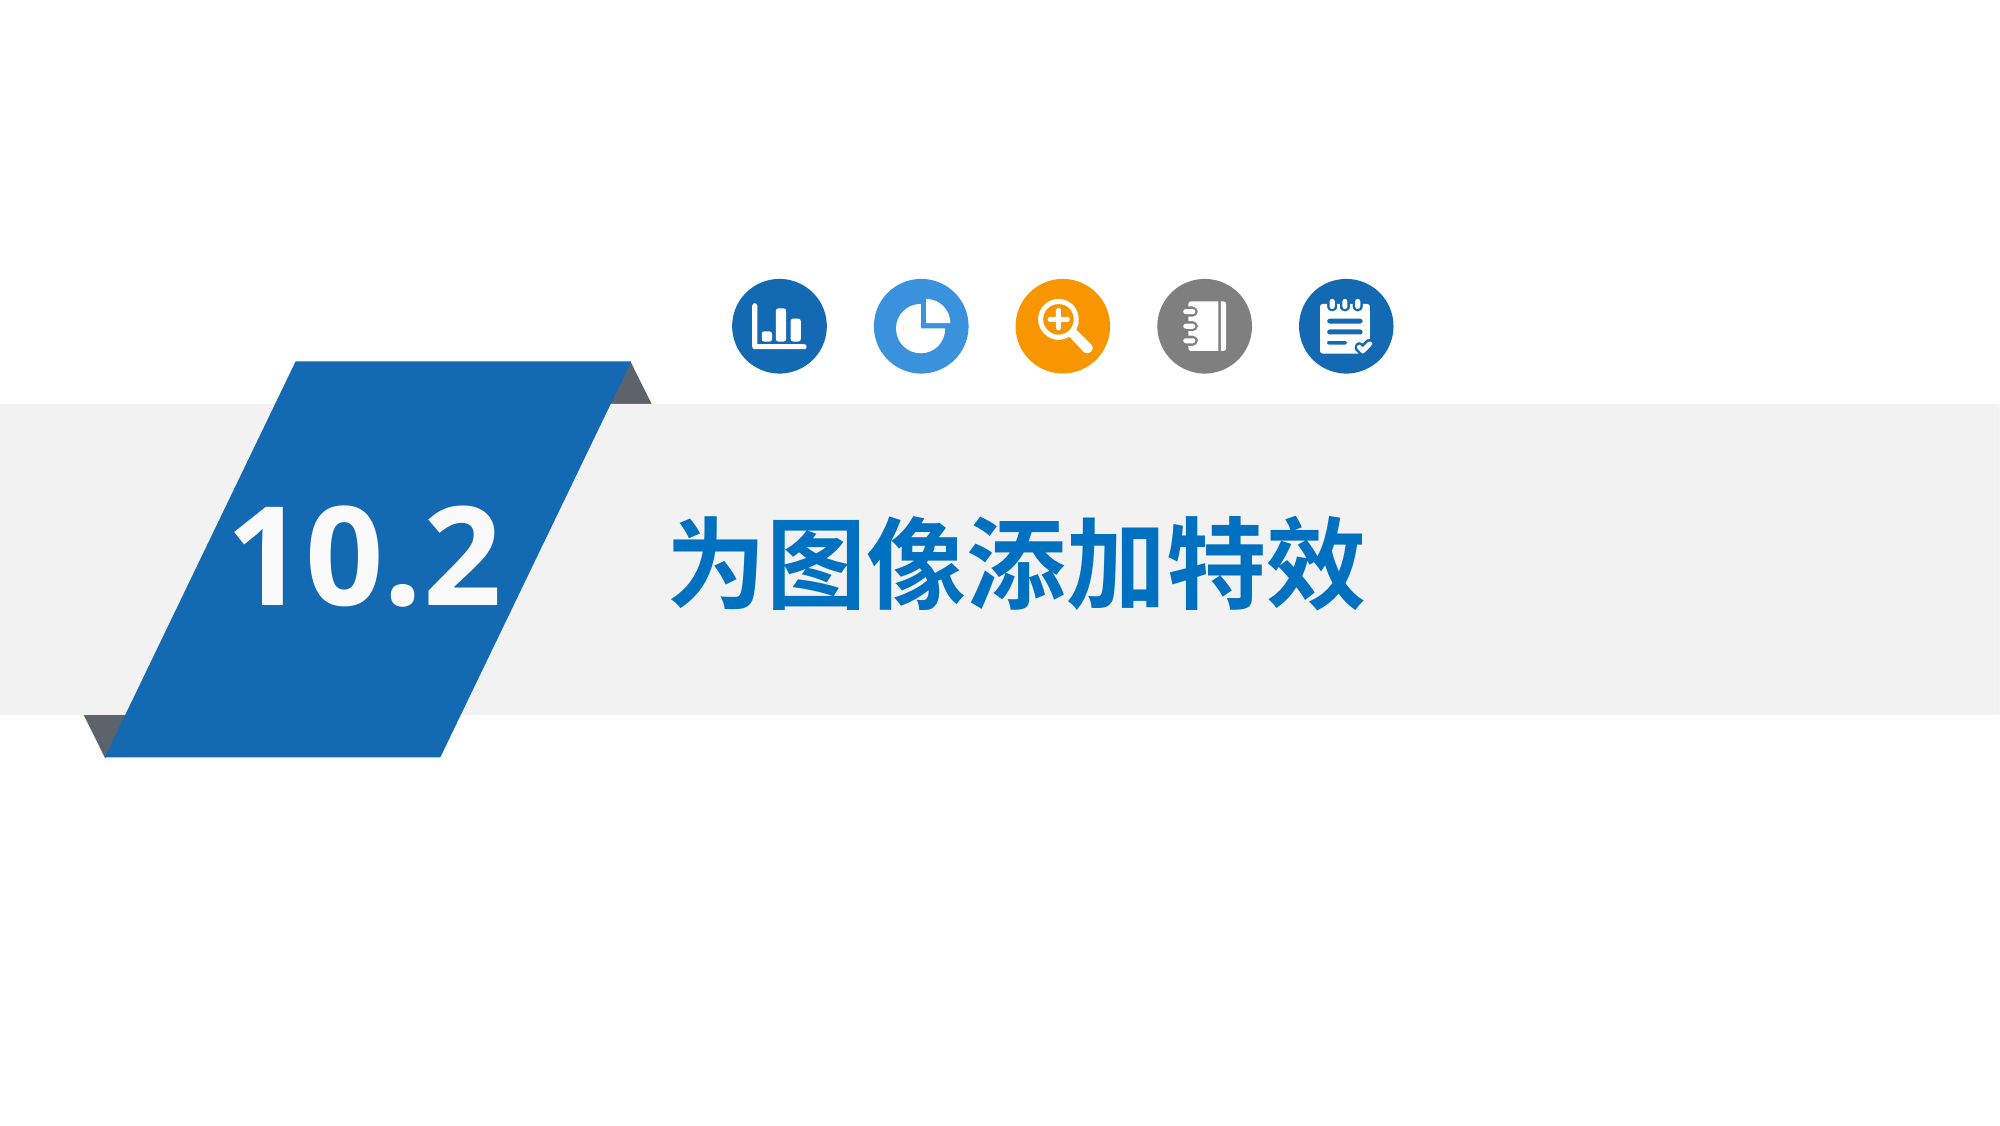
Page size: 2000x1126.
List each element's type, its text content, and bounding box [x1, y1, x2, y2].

text_box 10.2 [211, 460, 552, 641]
text_box 为图像添加特效 [651, 494, 1756, 630]
